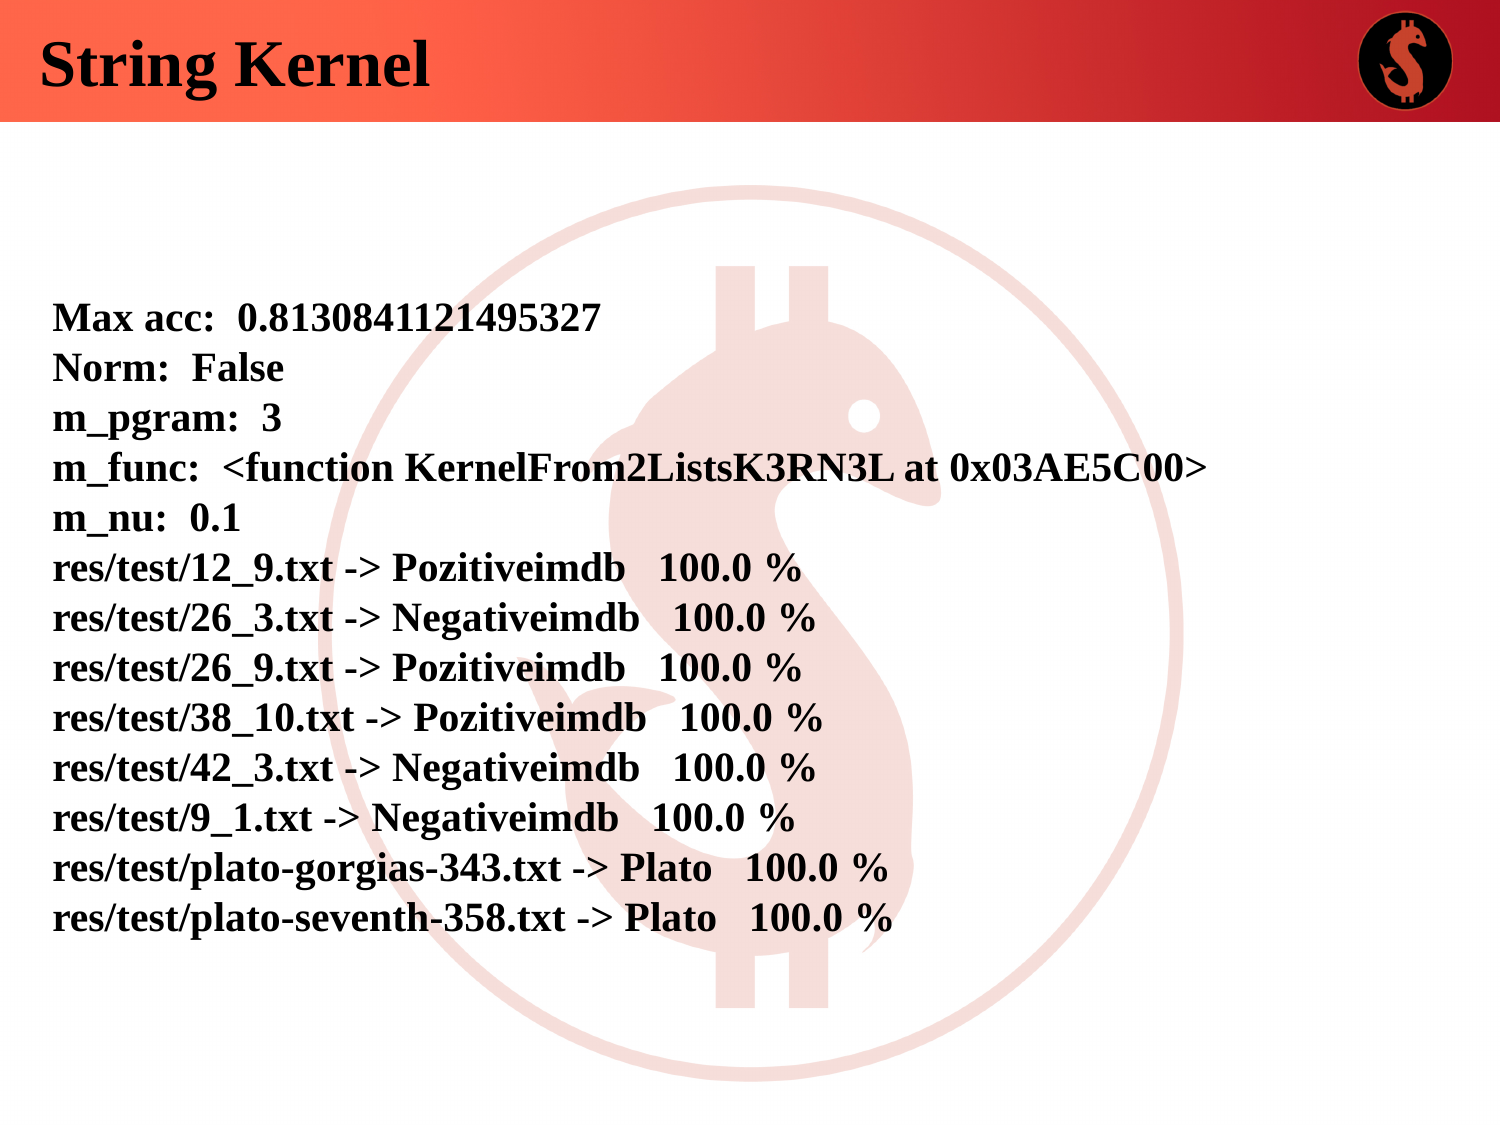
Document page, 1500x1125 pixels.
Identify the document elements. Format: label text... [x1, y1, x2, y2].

picture [0, 0, 1500, 1125]
text_box String Kernel [24, 12, 1025, 108]
text_box Max acc: 0.8130841121495327 Norm: False m_pgram: 3 m_func: <function KernelFrom2ListsK3RN3L at 0x03AE5C00> m_nu: 0.1 res/test/12_9.txt -> Pozitiveimdb 100.0 % res/test/26_3.txt -> Negativeimdb 100.0 % res/test/26_9.txt -> Pozitiveimdb 100.0 % res/test/38_10.txt -> Pozitiveimdb 100.0 % res/test/42_3.txt -> Negativeimdb 100.0 % res/test/9_1.txt -> Negativeimdb 100.0 % res/test/plato-gorgias-343.txt -> Plato 100.0 % res/test/plato-seventh-358.txt -> Plato 100.0 % [37, 282, 1463, 948]
